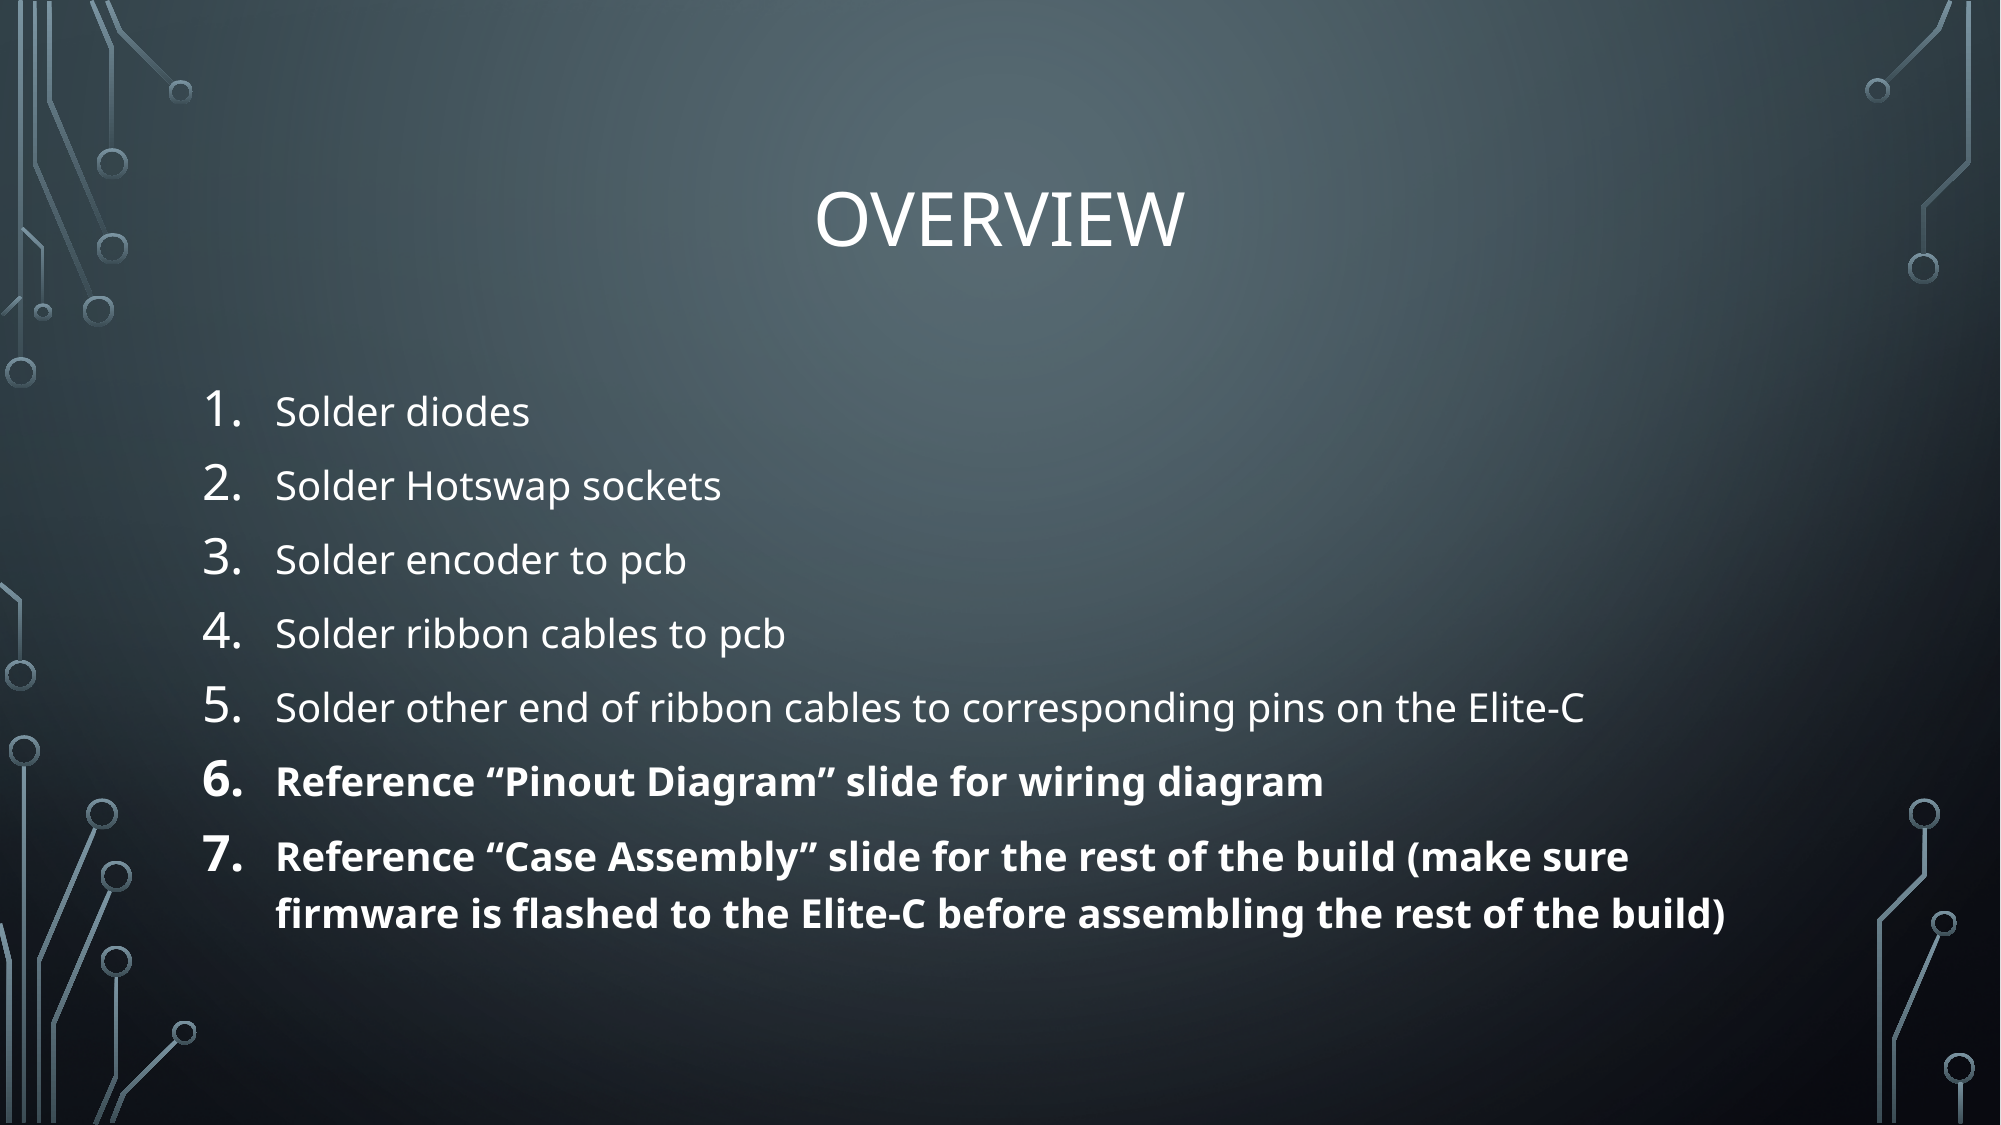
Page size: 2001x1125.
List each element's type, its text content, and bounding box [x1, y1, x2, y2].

list Solder diodes Solder Hotswap sockets Solder encoder to pcb Solder ribbon cables to pcb Solder other end of ribbon cables to corresponding pins on the Elite-C Reference “Pinout Diagram” slide for wiring diagram Reference “Case Assembly” slide for the rest of the build (make sure firmware is flashed to the Elite-C before assembling the rest of the build) [187, 369, 1813, 950]
title Overview [187, 101, 1813, 344]
